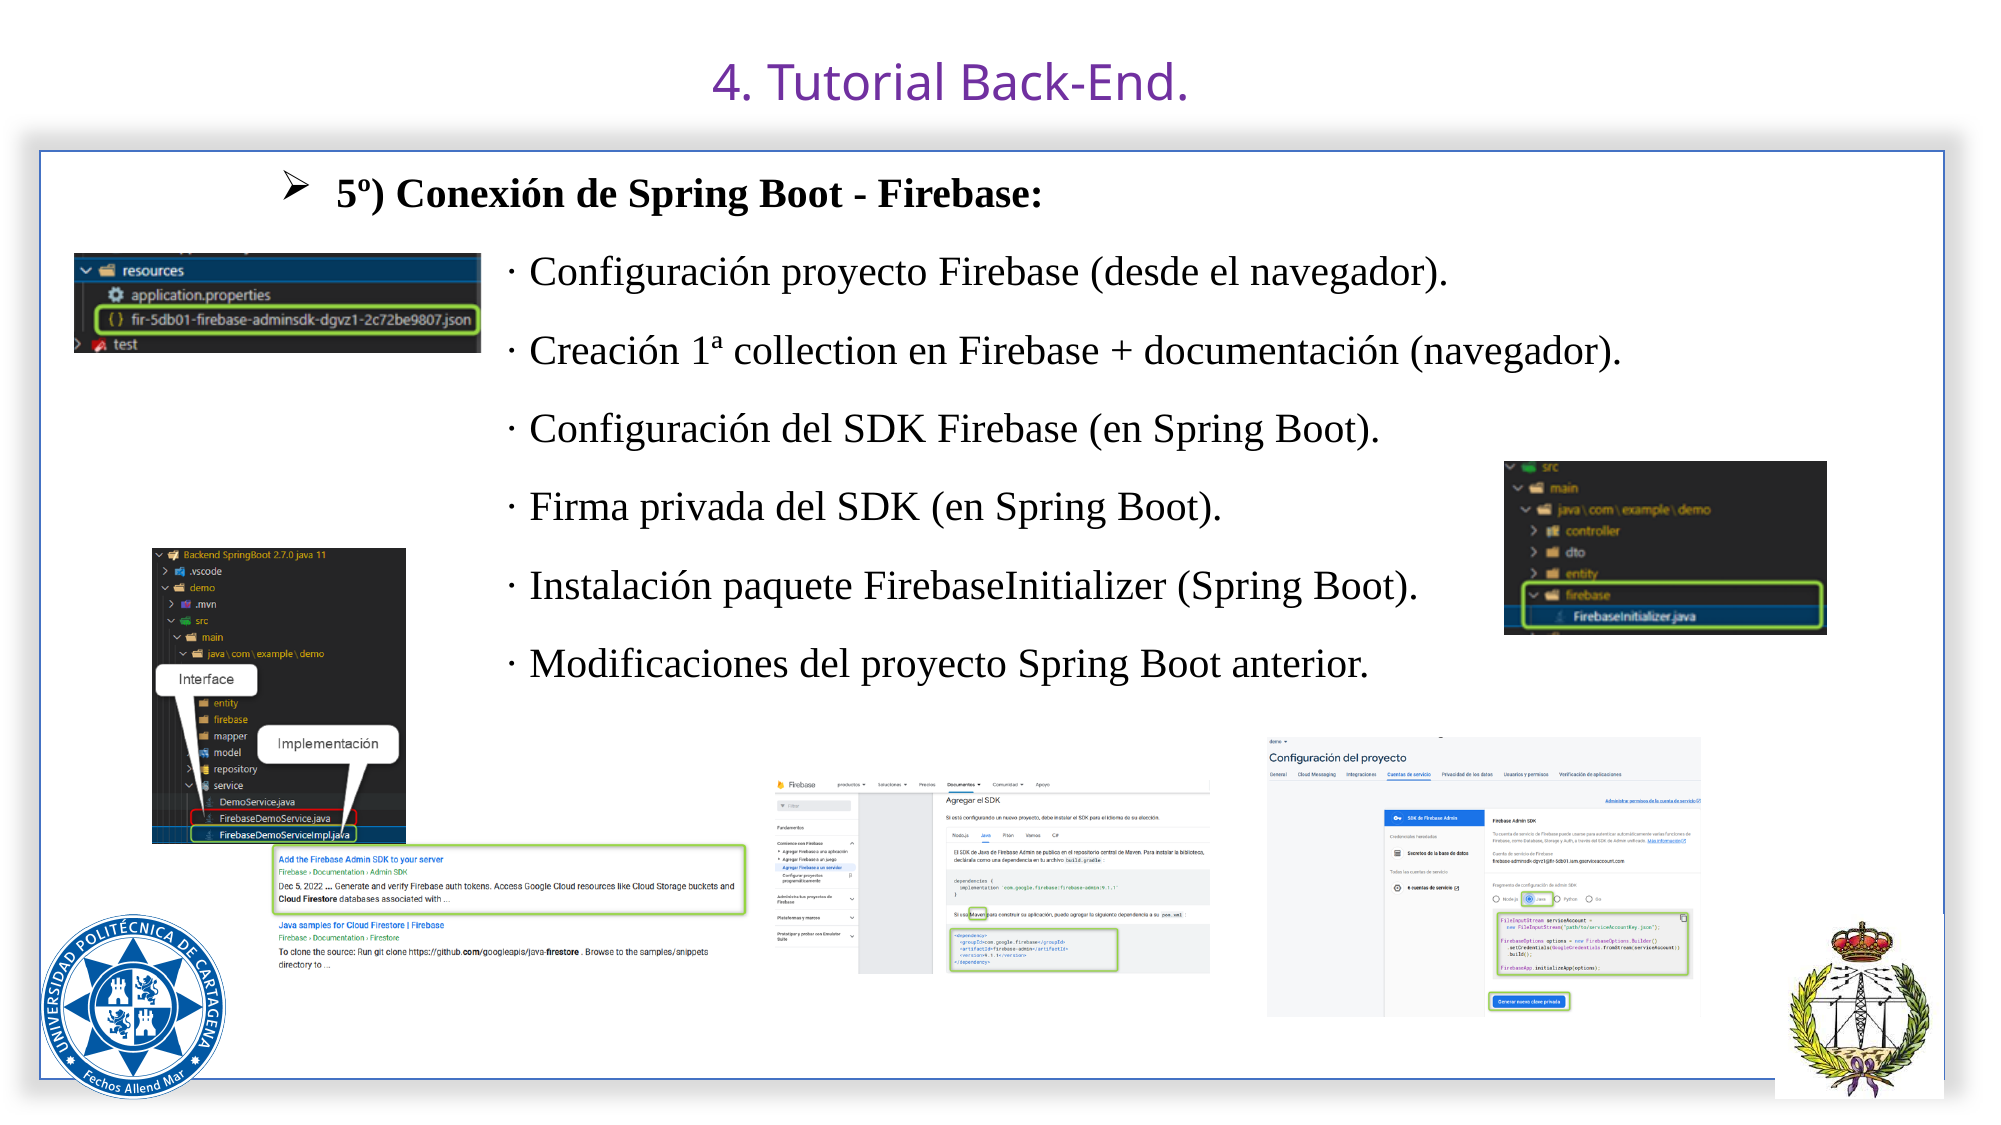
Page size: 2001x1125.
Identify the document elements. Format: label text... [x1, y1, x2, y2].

text_box 4. Tutorial Back-End. [200, 0, 1701, 119]
picture [74, 253, 484, 353]
text_box 5º) Conexión de Spring Boot - Firebase: · Configuración proyecto Firebase (desde el navegador). · Creación 1ª collection en Firebase + documentación (navegador). · Configuración del SDK Firebase (en Spring Boot). · Firma privada del SDK (en Spring Boot). · Instalación paquete FirebaseInitializer (Spring Boot). · Modificaciones del proyecto Spring Boot anterior. [39, 150, 1945, 1080]
picture [40, 914, 226, 1100]
picture [1266, 737, 1701, 1017]
picture [152, 548, 753, 975]
picture [1504, 461, 1827, 635]
picture [1775, 914, 1944, 1099]
picture [775, 780, 1210, 975]
